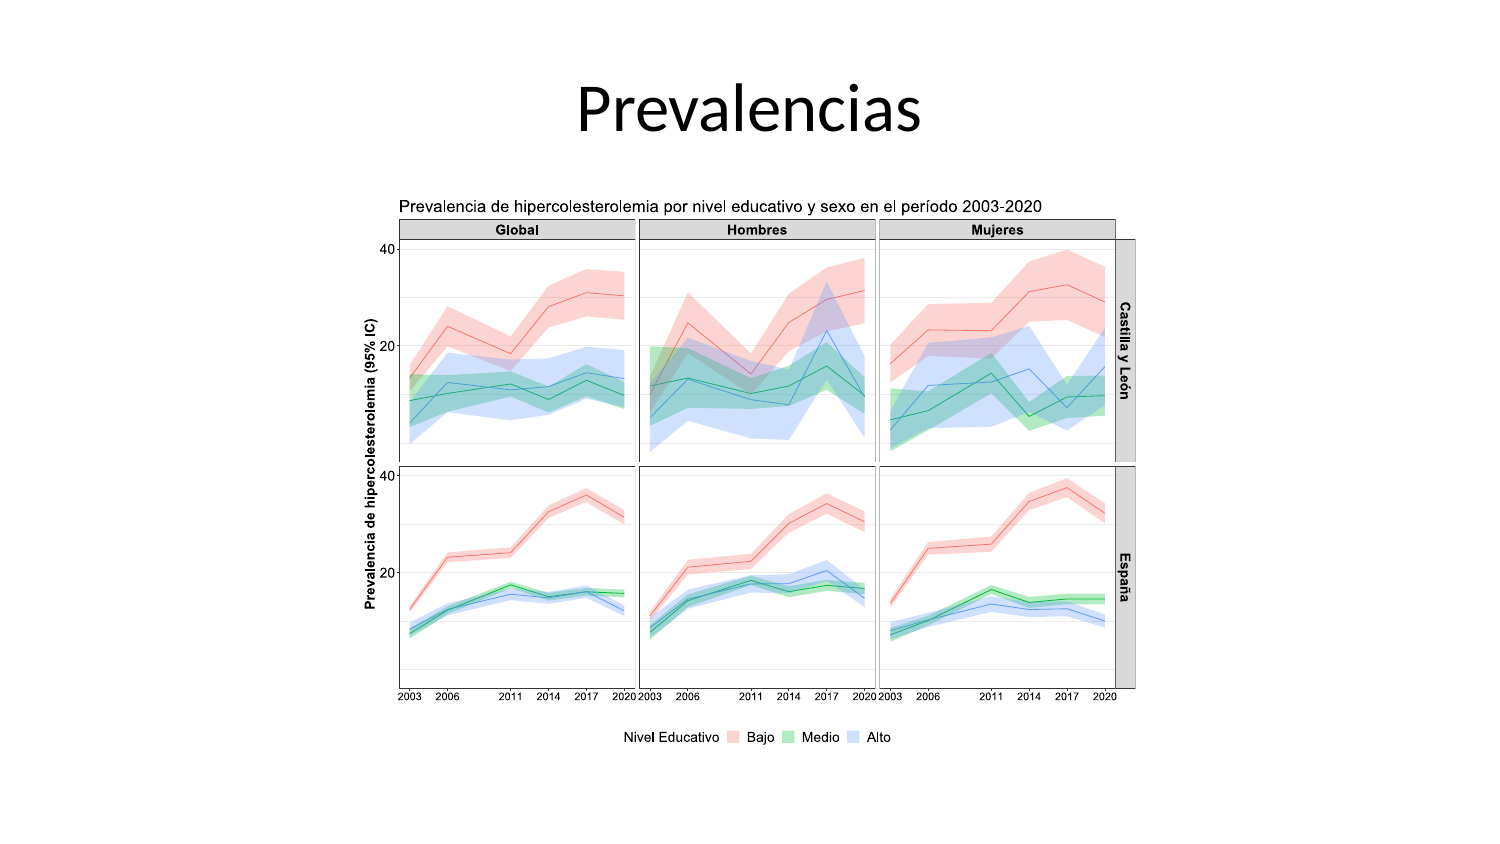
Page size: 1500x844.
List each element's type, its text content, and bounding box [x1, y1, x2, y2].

title Prevalencias [75, 33, 1425, 175]
picture [360, 195, 1140, 753]
